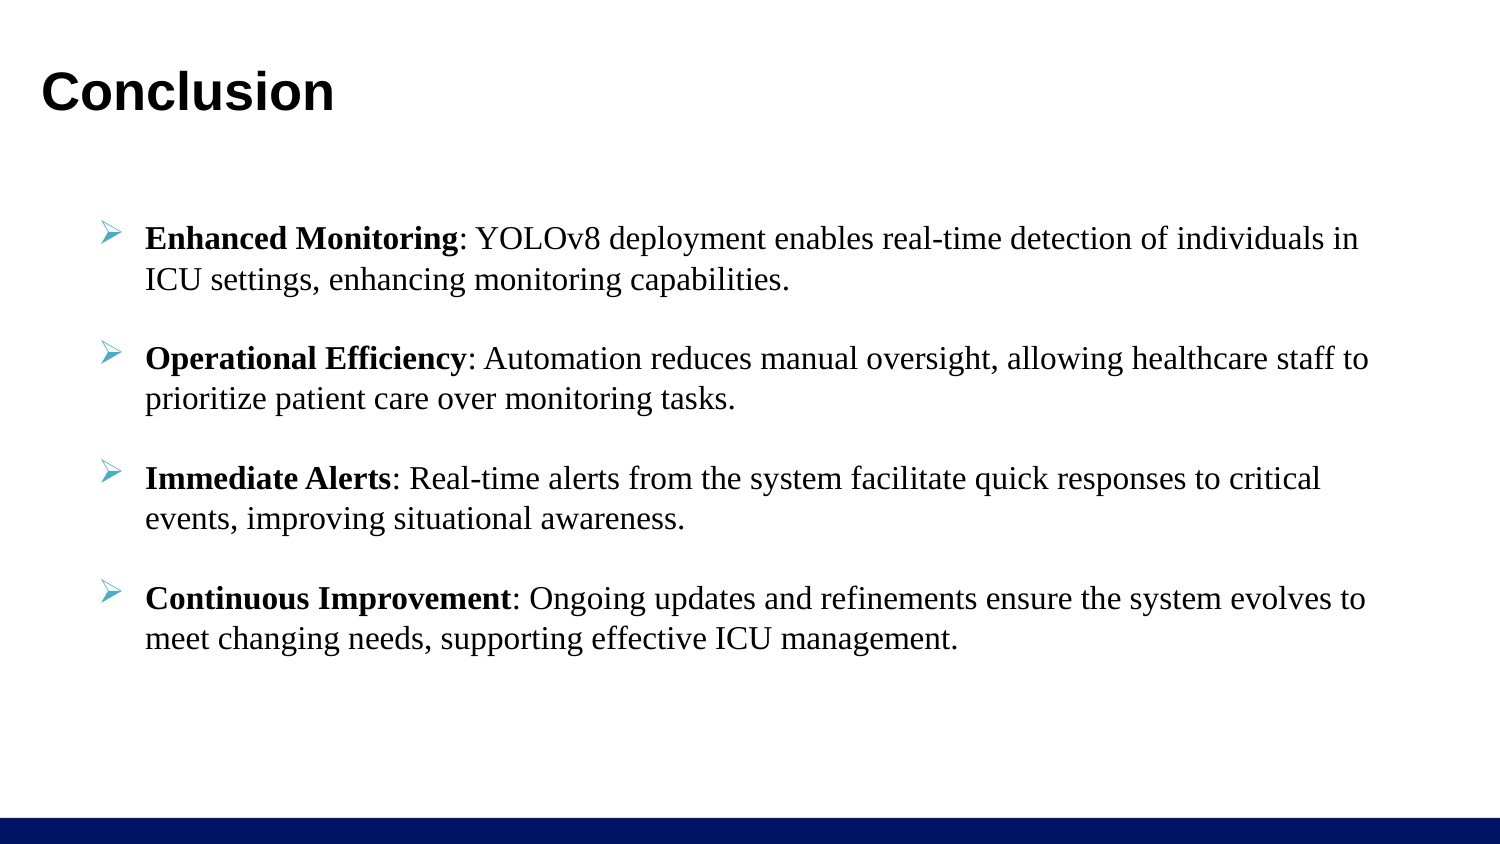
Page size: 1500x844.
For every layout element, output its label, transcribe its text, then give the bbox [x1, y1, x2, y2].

picture [0, 817, 1500, 844]
text_box Enhanced Monitoring: YOLOv8 deployment enables real-time detection of individuals in ICU settings, enhancing monitoring capabilities. Operational Efficiency: Automation reduces manual oversight, allowing healthcare staff to prioritize patient care over monitoring tasks. Immediate Alerts: Real-time alerts from the system facilitate quick responses to critical events, improving situational awareness. Continuous Improvement: Ongoing updates and refinements ensure the system evolves to meet changing needs, supporting effective ICU management. [83, 209, 1417, 664]
title Conclusion [29, 37, 903, 198]
